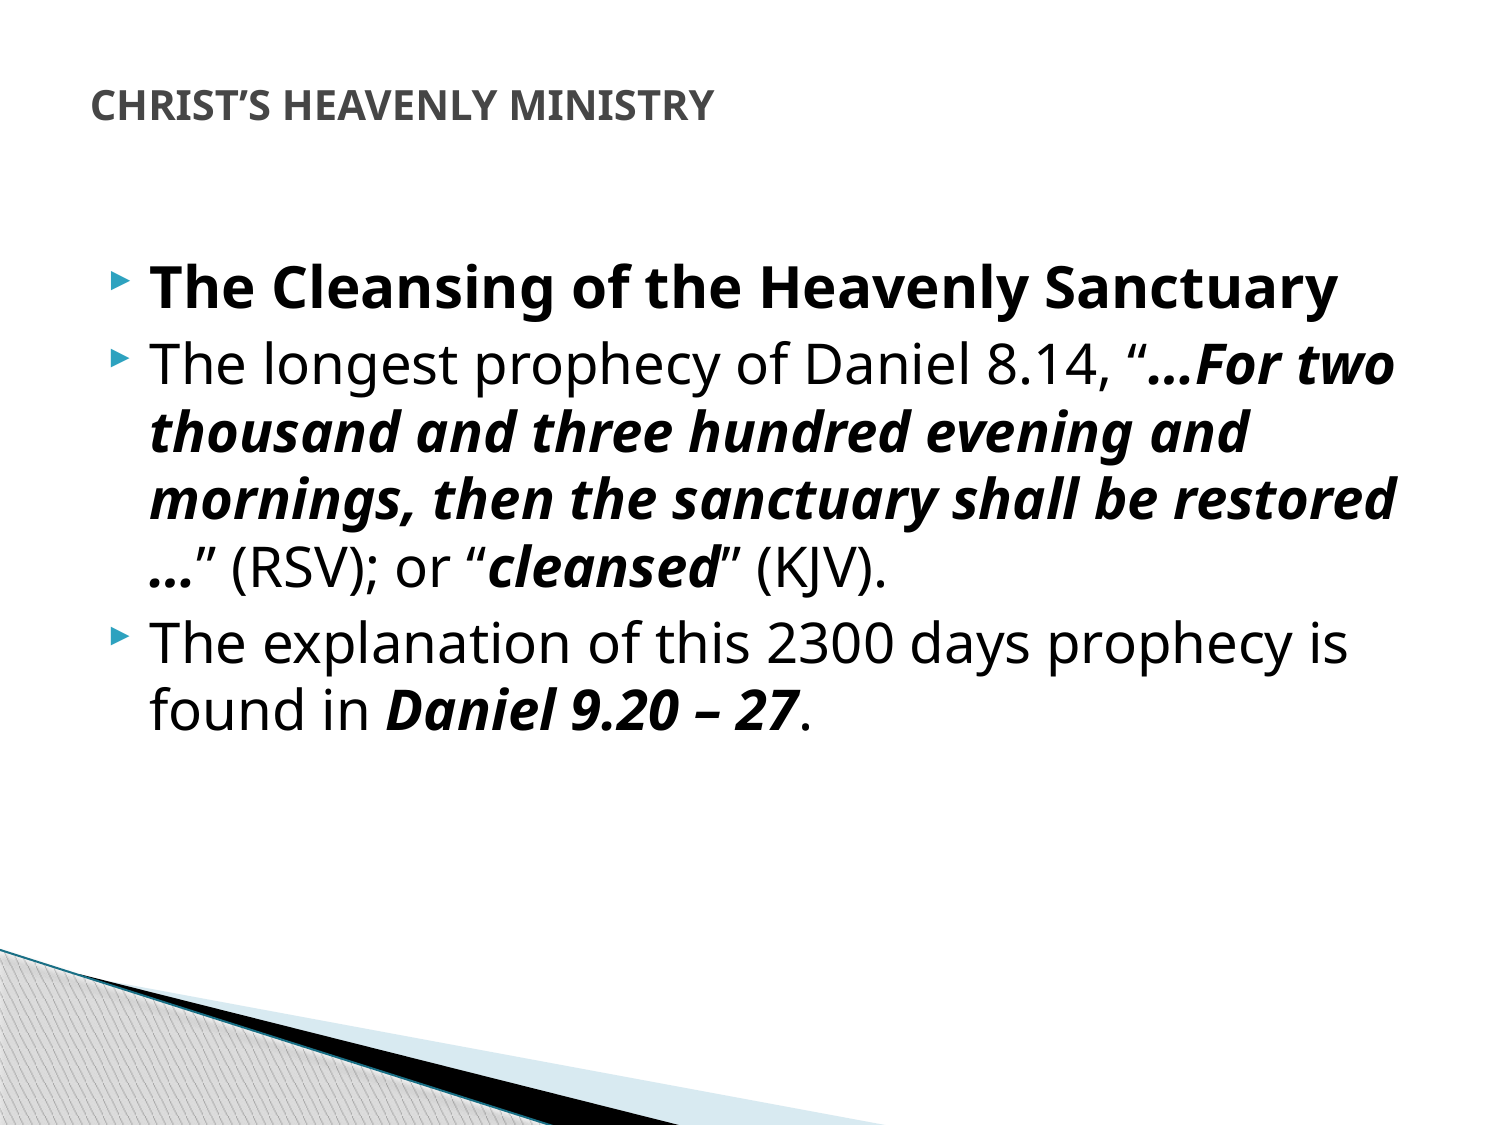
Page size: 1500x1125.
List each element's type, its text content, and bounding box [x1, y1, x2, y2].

list The Cleansing of the Heavenly Sanctuary The longest prophecy of Daniel 8.14, “…For two thousand and three hundred evening and mornings, then the sanctuary shall be restored …” (RSV); or “cleansed” (KJV). The explanation of this 2300 days prophecy is found in Daniel 9.20 – 27. [75, 243, 1425, 986]
title CHRIST’S HEAVENLY MINISTRY [75, 45, 1425, 163]
